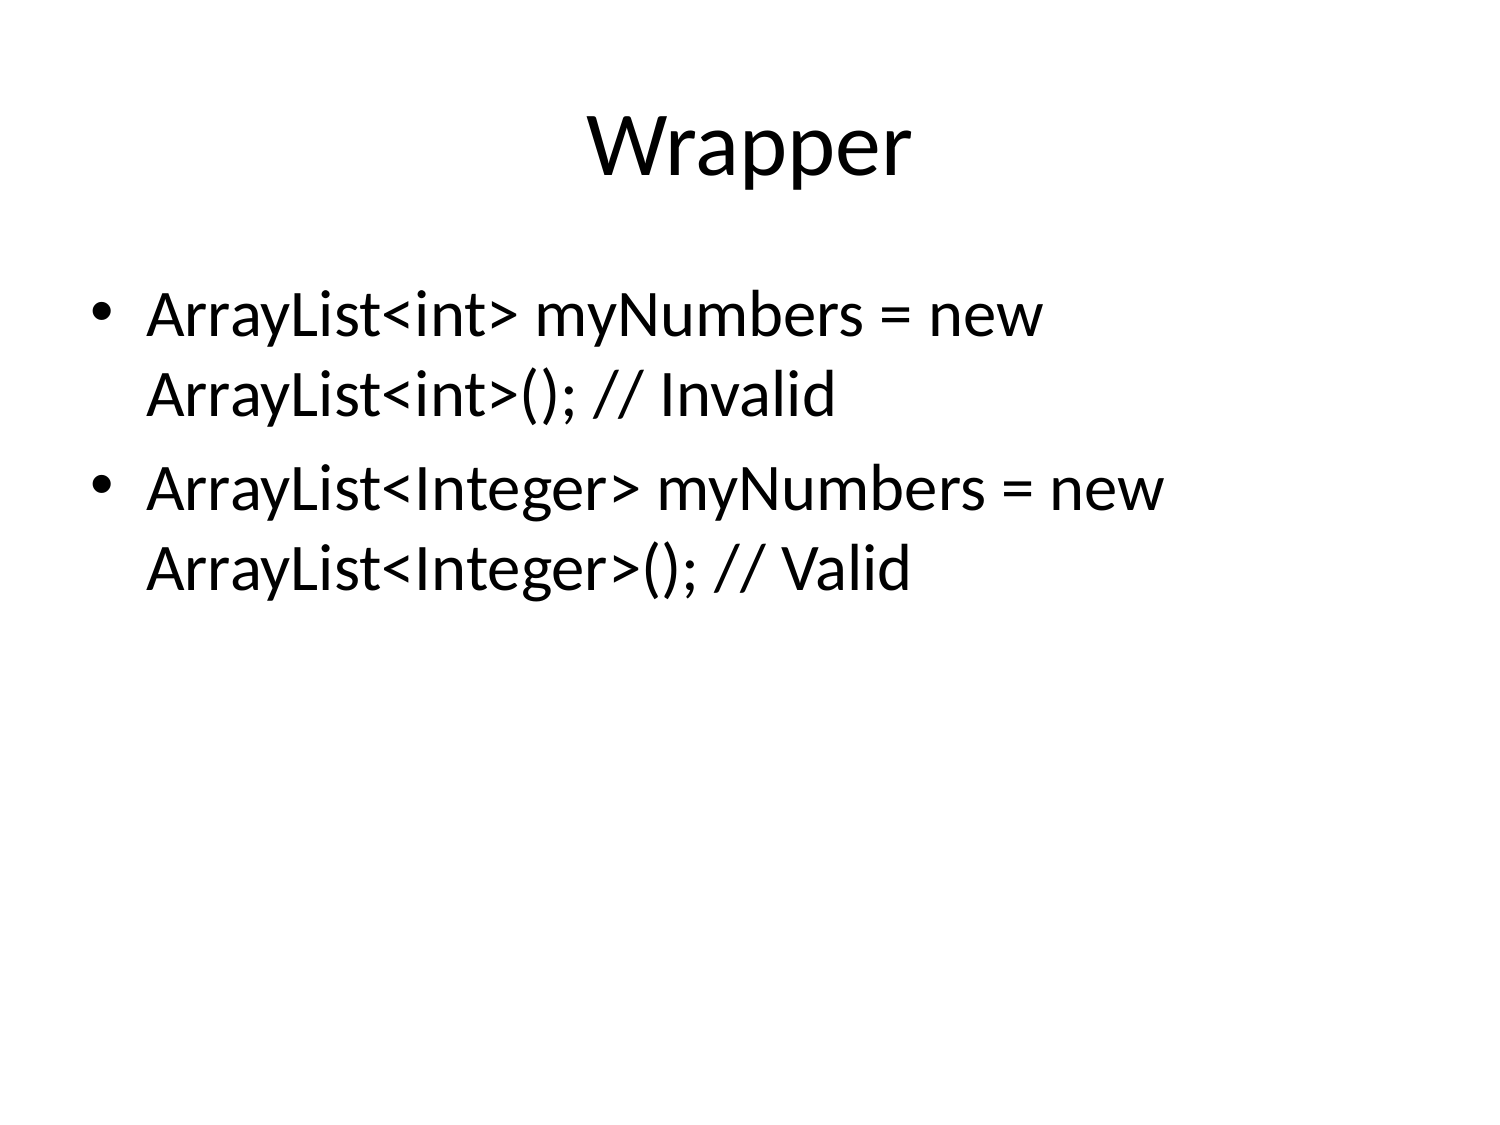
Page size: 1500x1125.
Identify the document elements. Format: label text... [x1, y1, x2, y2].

title Wrapper [75, 45, 1425, 233]
list ArrayList<int> myNumbers = new ArrayList<int>(); // Invalid ArrayList<Integer> myNumbers = new ArrayList<Integer>(); // Valid [75, 262, 1425, 1005]
